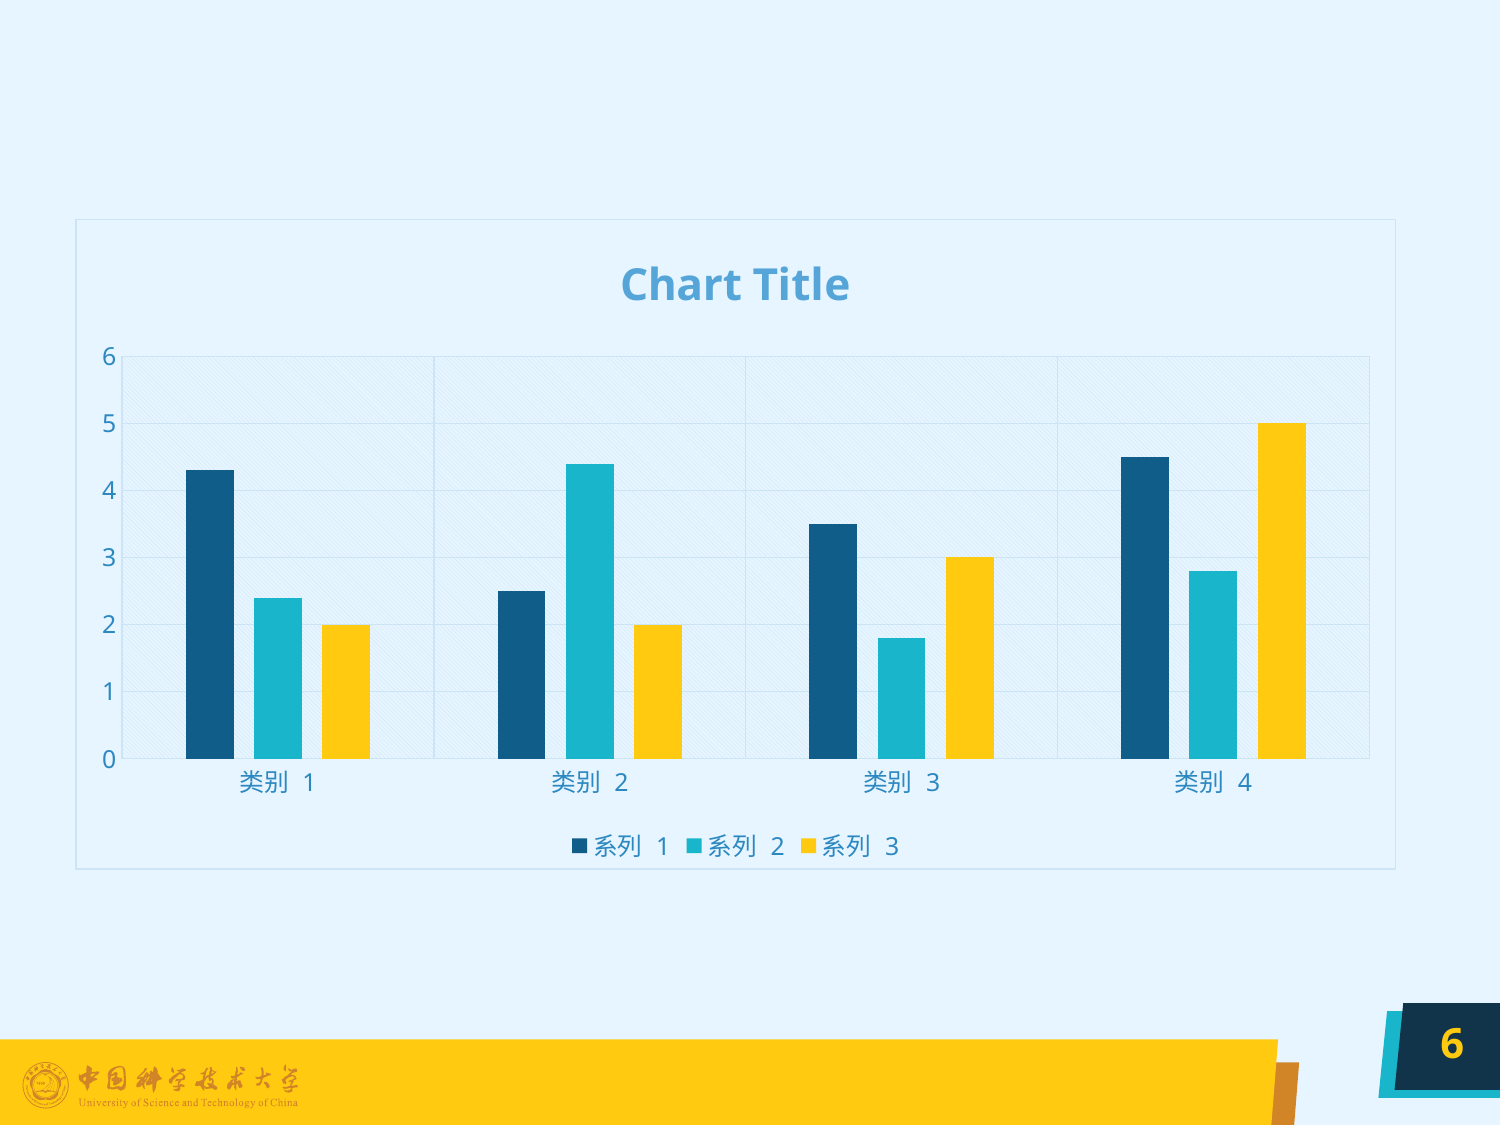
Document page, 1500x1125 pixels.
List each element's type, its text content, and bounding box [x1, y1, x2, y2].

slide_number 6 [1414, 1007, 1491, 1084]
chart [74, 218, 1397, 870]
